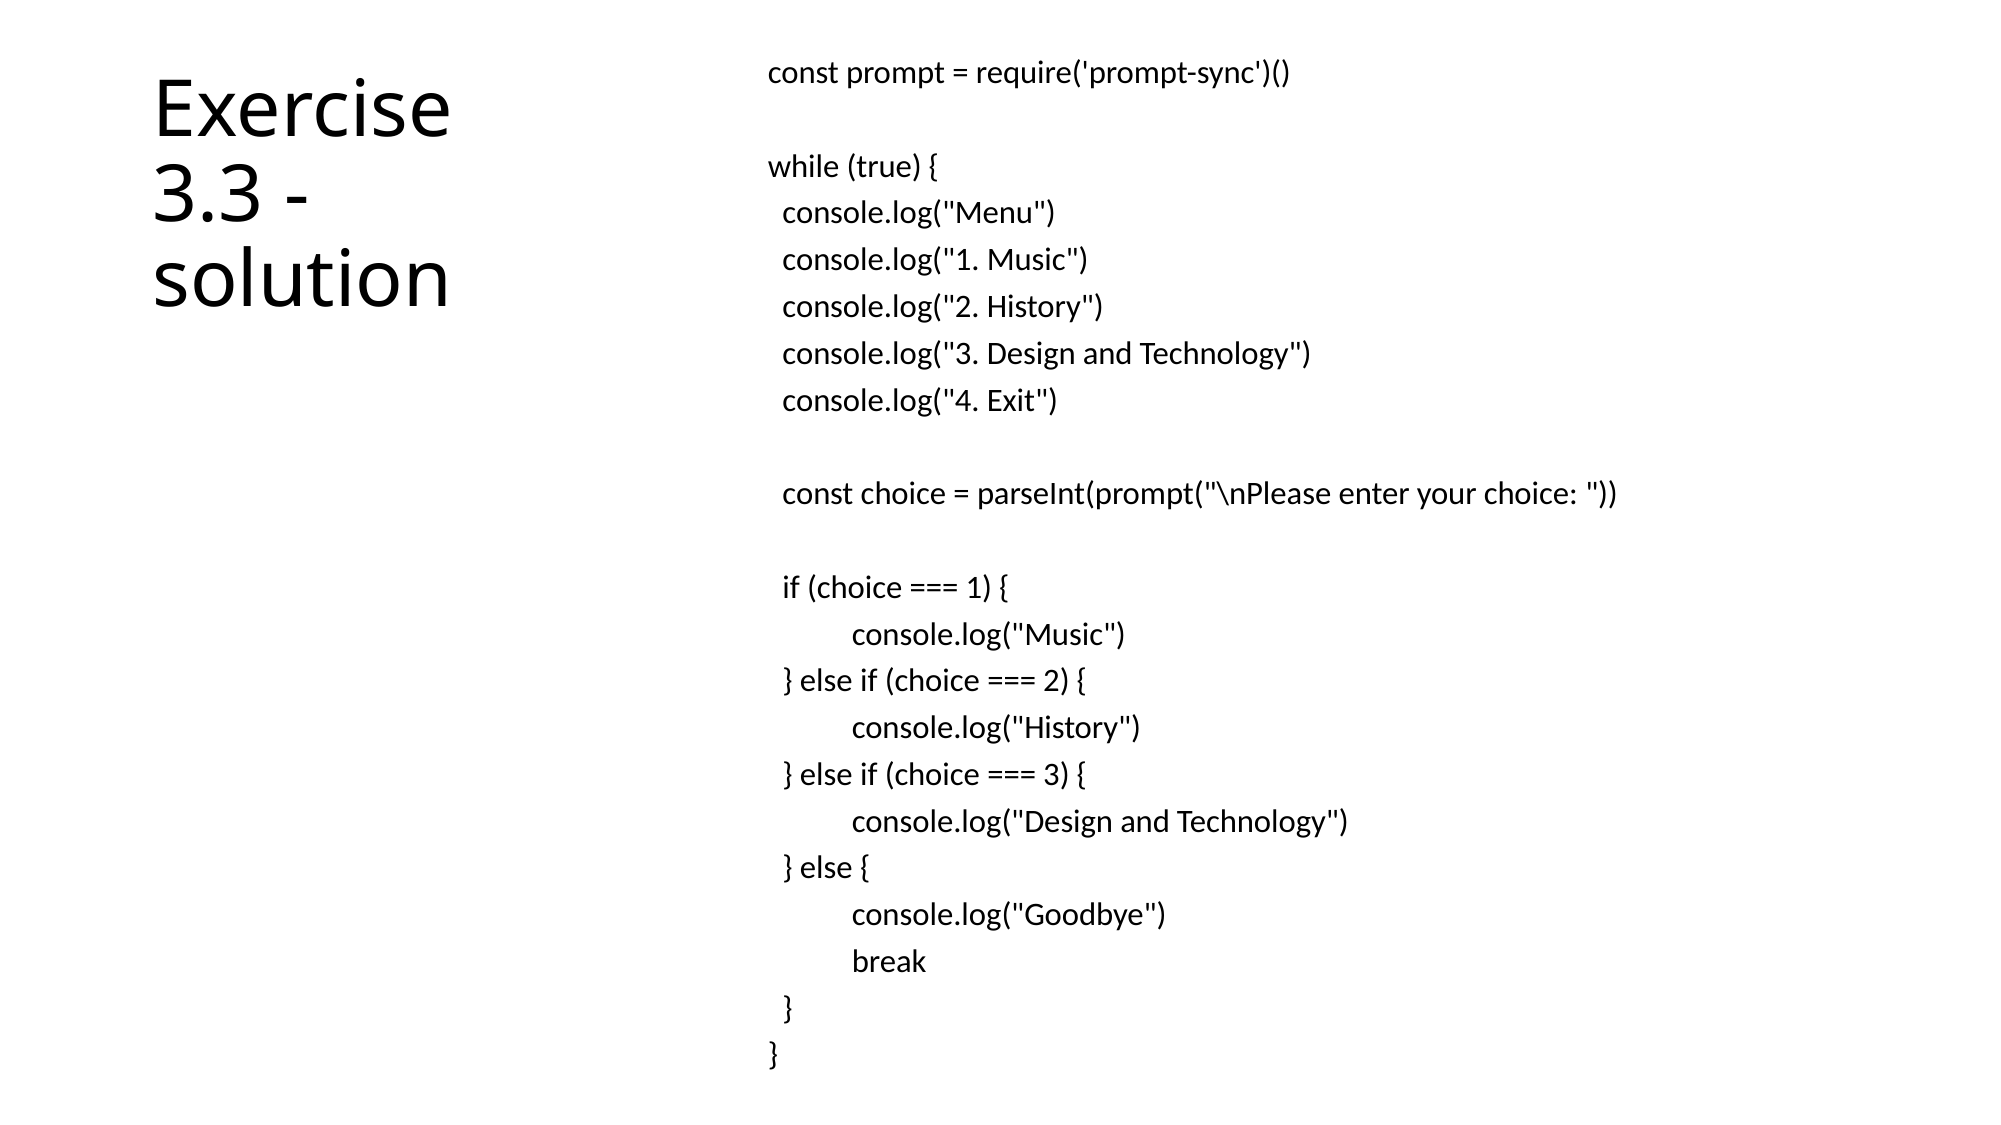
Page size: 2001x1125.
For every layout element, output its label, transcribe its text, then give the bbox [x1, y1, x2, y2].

title Exercise 3.3 - solution [137, 59, 557, 332]
list const prompt = require('prompt-sync')() while (true) { console.log("Menu") console.log("1. Music") console.log("2. History") console.log("3. Design and Technology") console.log("4. Exit") const choice = parseInt(prompt("\nPlease enter your choice: ")) if (choice === 1) { console.log("Music") } else if (choice === 2) { console.log("History") } else if (choice === 3) { console.log("Design and Technology") } else { console.log("Goodbye") break } } [752, 48, 1863, 1083]
